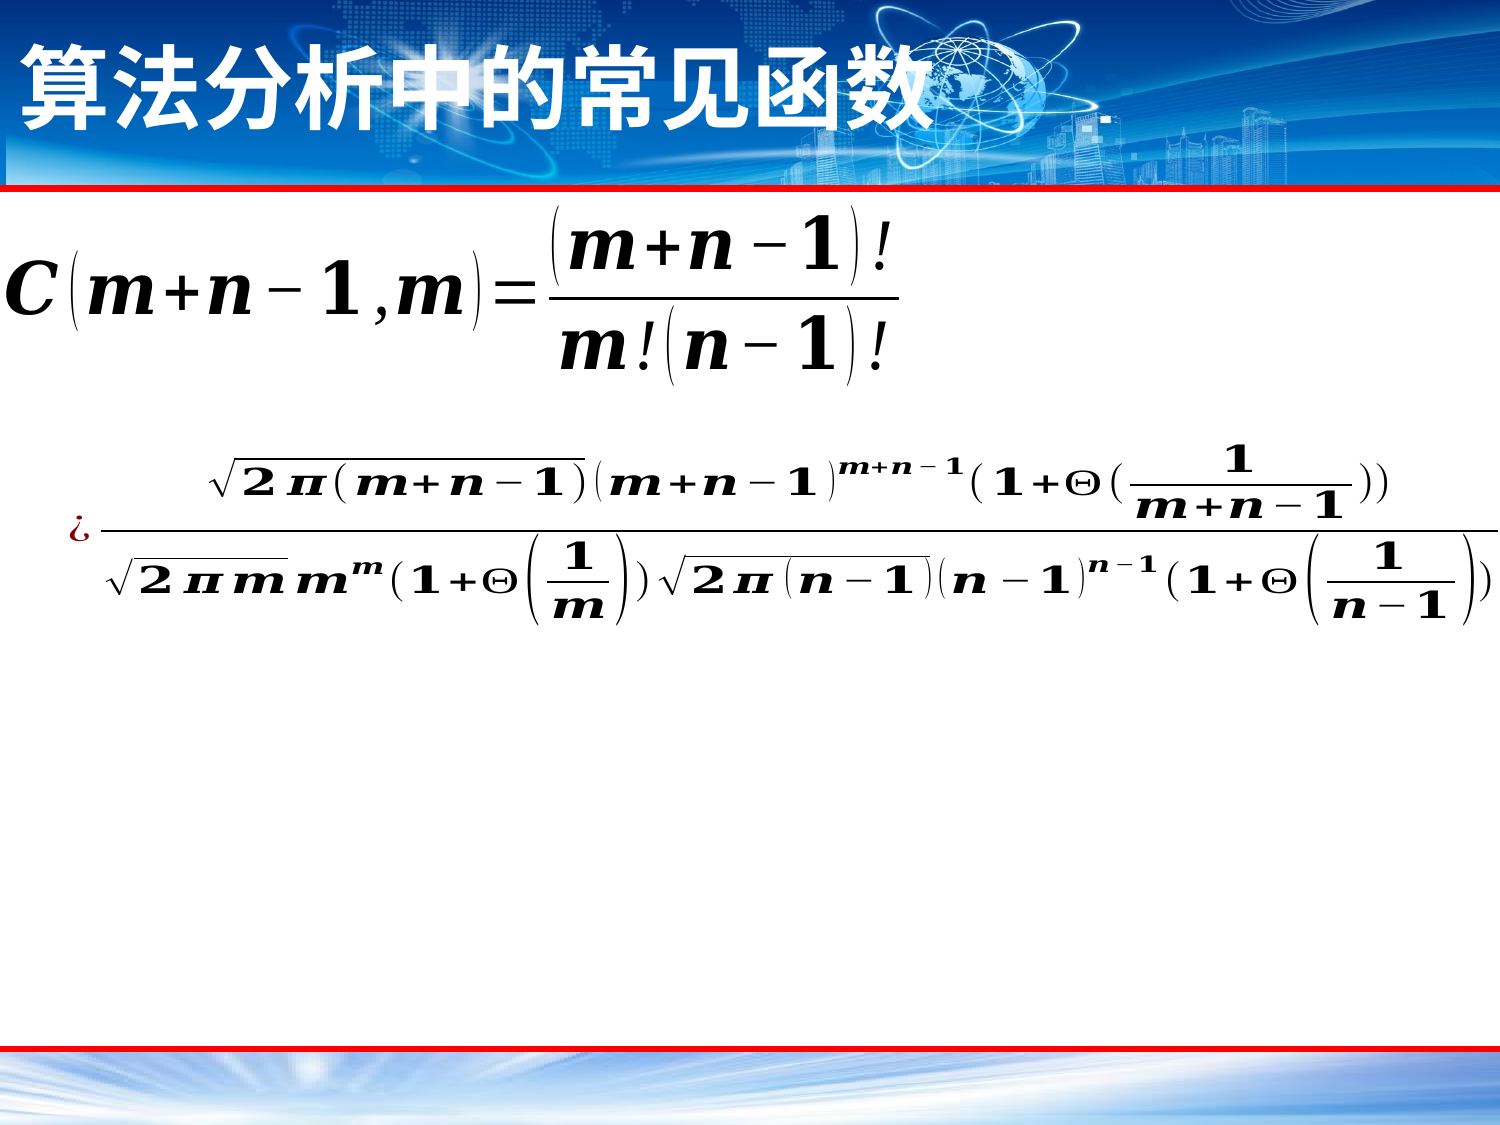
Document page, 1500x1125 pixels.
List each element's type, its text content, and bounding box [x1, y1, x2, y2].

picture [0, 1052, 1500, 1125]
title 算法分析中的常见函数 [3, 0, 1500, 187]
